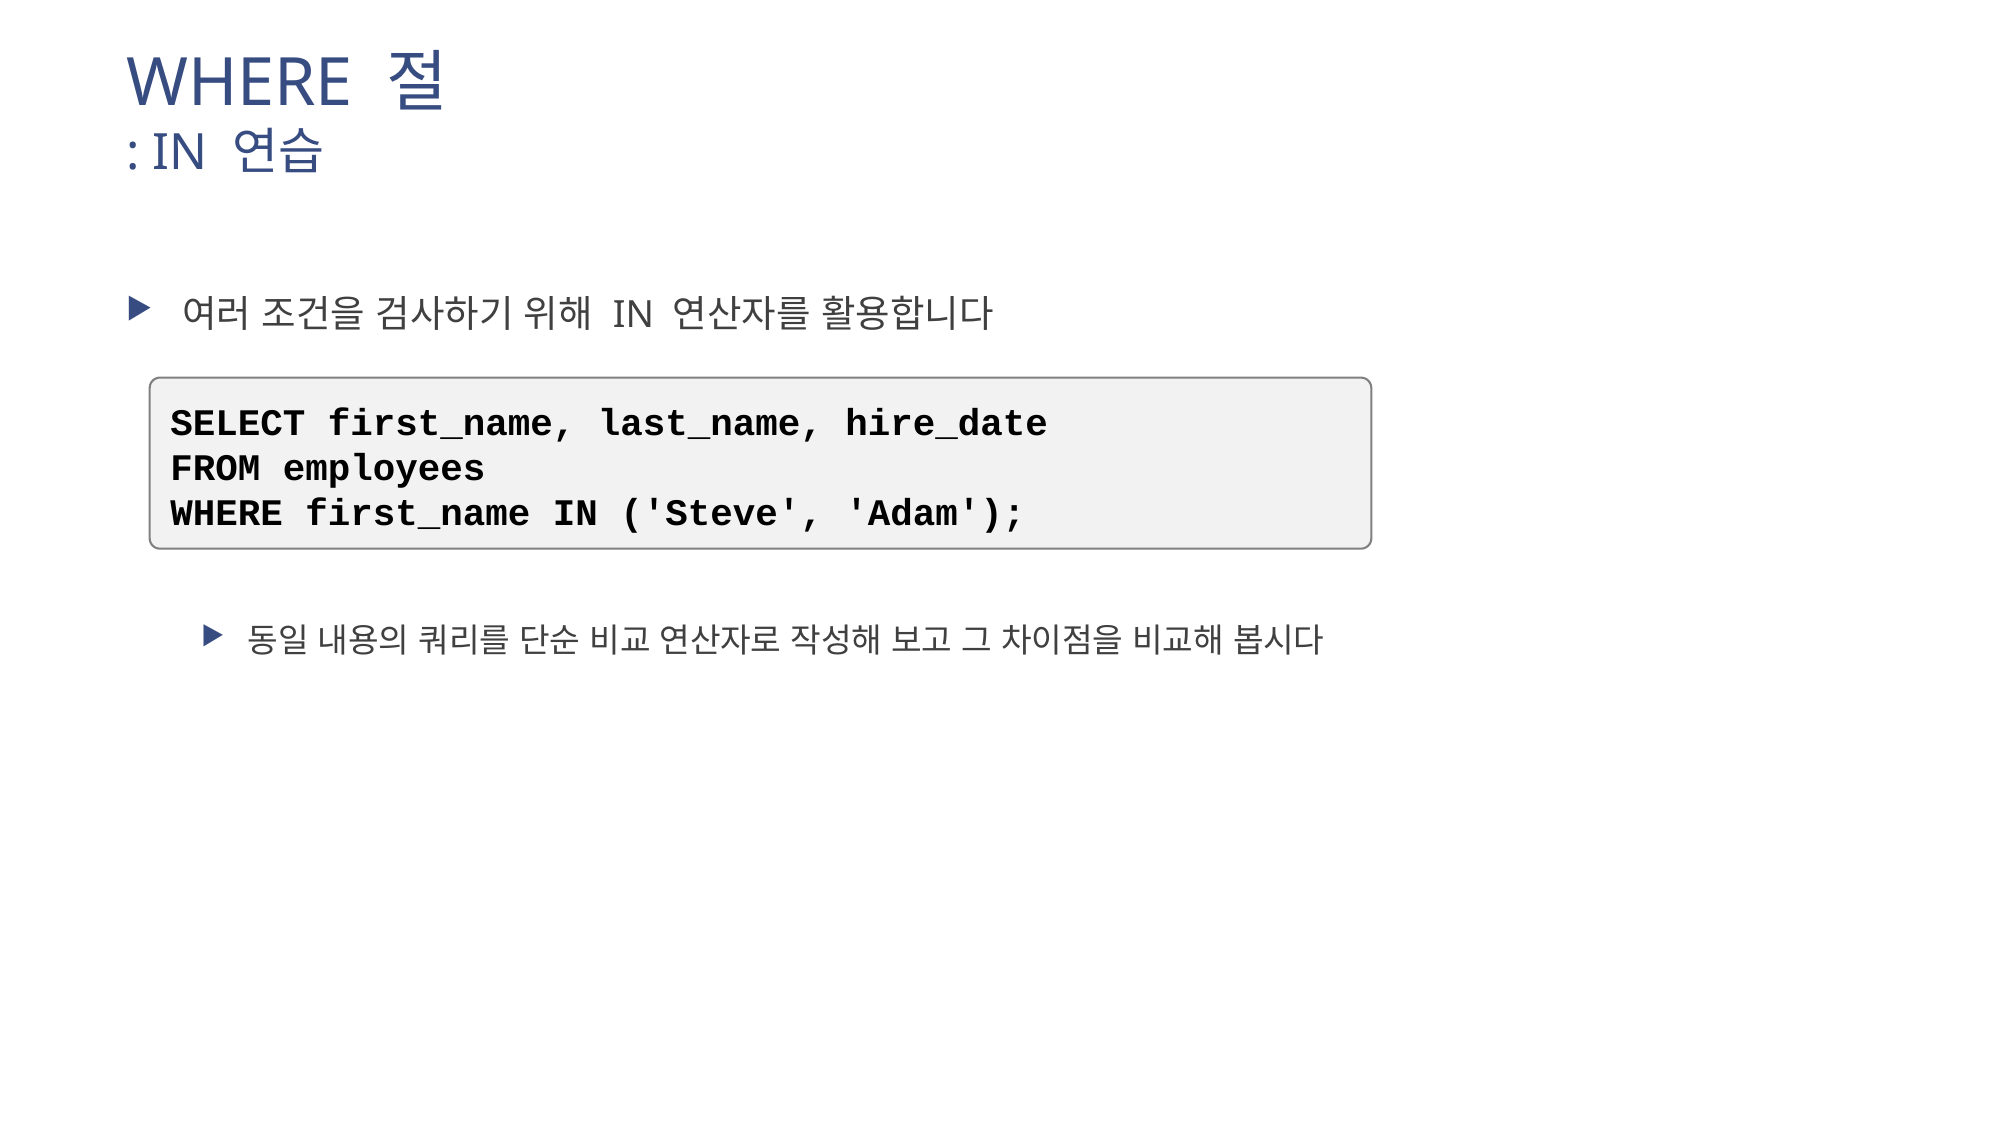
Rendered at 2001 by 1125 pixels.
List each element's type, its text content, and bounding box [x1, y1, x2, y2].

title WHERE 절 : IN 연습 [111, 31, 1522, 216]
list 여러 조건을 검사하기 위해 IN 연산자를 활용합니다 동일 내용의 쿼리를 단순 비교 연산자로 작성해 보고 그 차이점을 비교해 봅시다 [111, 216, 1522, 992]
text_box SELECT first_name, last_name, hire_date FROM employees WHERE first_name IN ('Steve', 'Adam'); [148, 375, 1373, 551]
